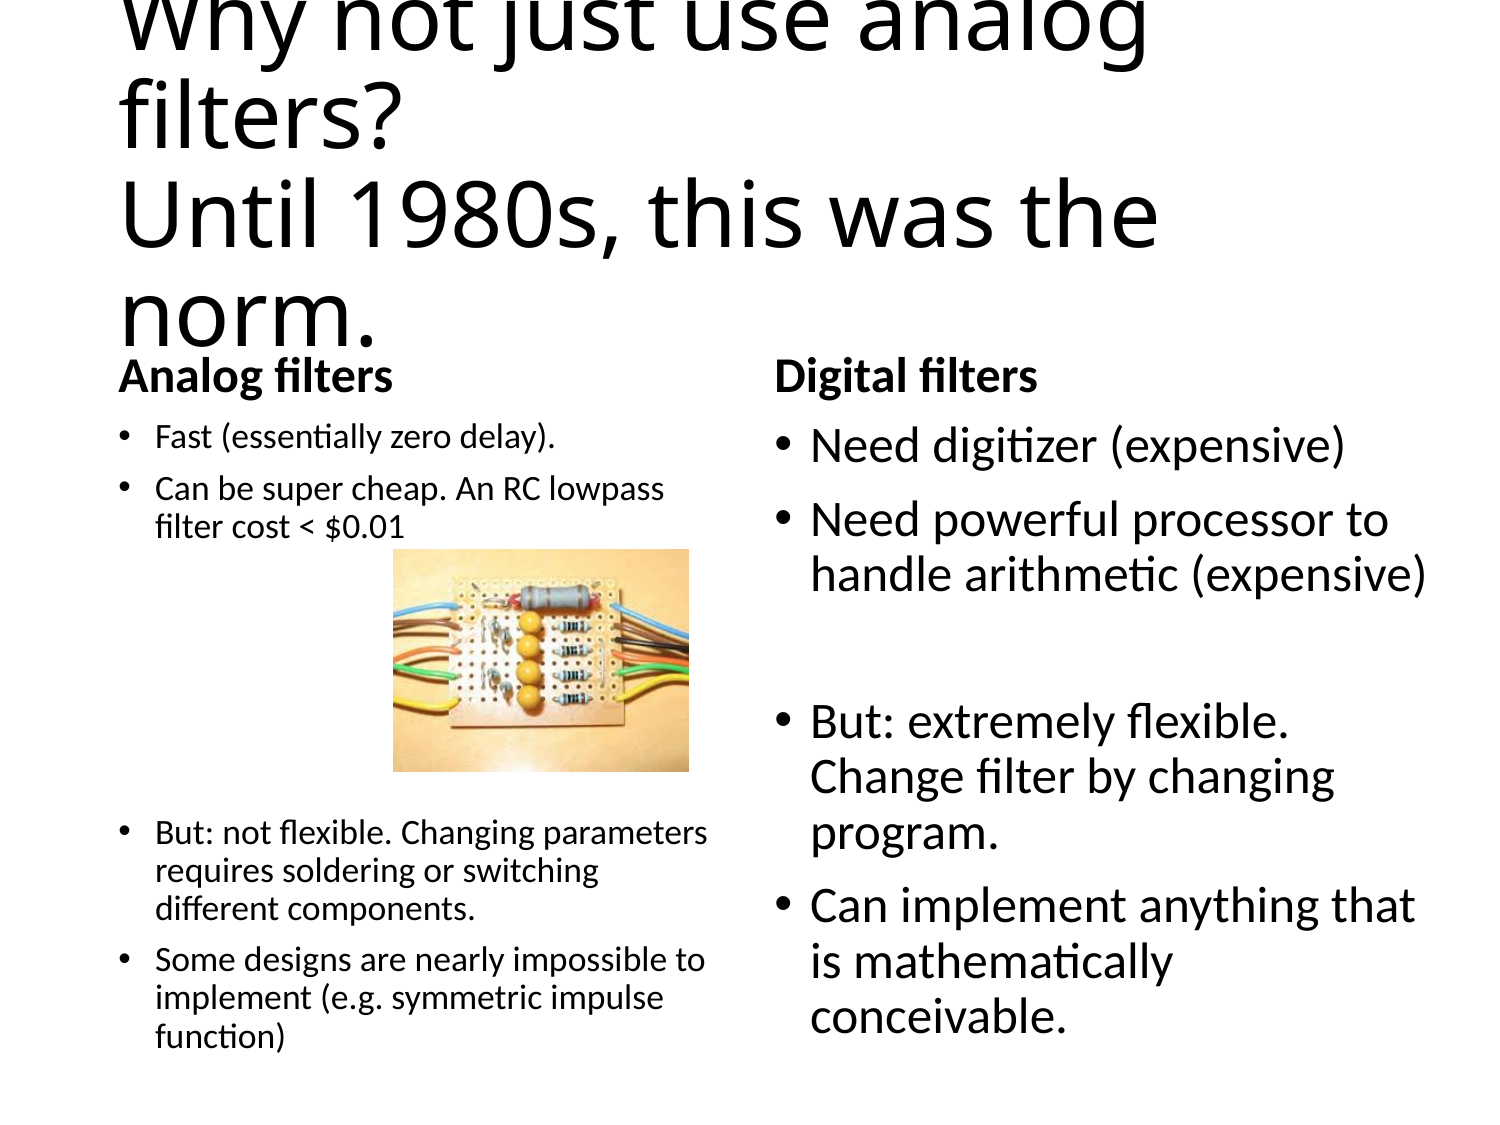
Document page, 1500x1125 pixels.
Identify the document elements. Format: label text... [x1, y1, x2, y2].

list Need digitizer (expensive) Need powerful processor to handle arithmetic (expensive) But: extremely flexible. Change filter by changing program. Can implement anything that is mathematically conceivable. [759, 410, 1444, 1100]
list Fast (essentially zero delay). Can be super cheap. An RC lowpass filter cost < $0.01 But: not flexible. Changing parameters requires soldering or switching different components. Some designs are nearly impossible to implement (e.g. symmetric impulse function) [103, 410, 738, 1069]
title Why not just use analog filters? Until 1980s, this was the norm. [103, 59, 1398, 278]
list Digital filters [759, 275, 1398, 410]
picture [393, 549, 689, 772]
list Analog filters [103, 275, 738, 410]
